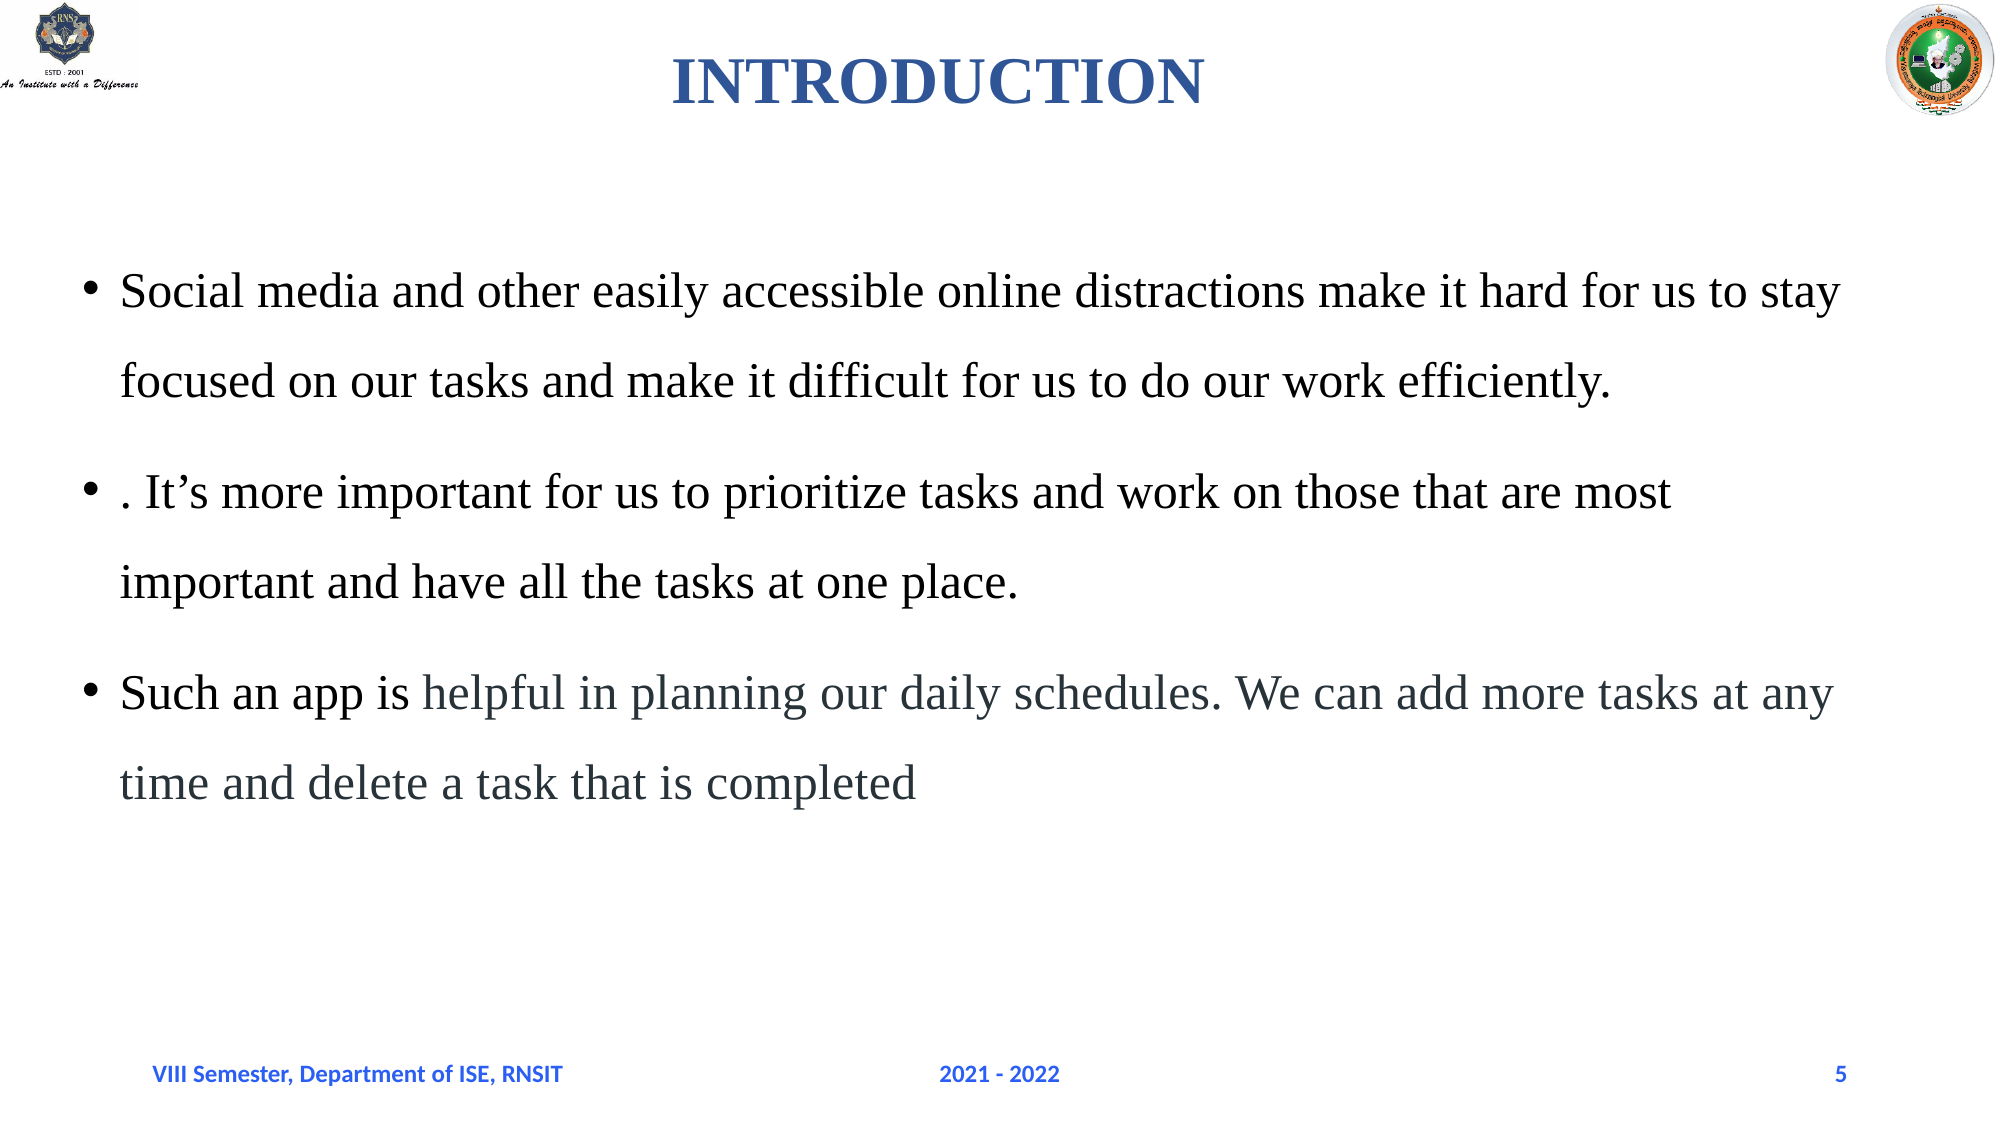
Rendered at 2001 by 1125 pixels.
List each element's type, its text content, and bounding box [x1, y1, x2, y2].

footer 2021 - 2022 [662, 1042, 1338, 1103]
list Social media and other easily accessible online distractions make it hard for us to stay focused on our tasks and make it difficult for us to do our work efficiently. . It’s more important for us to prioritize tasks and work on those that are most important and have all the tasks at one place. Such an app is helpful in planning our daily schedules. We can add more tasks at any time and delete a task that is completed [67, 220, 1863, 952]
picture [1882, 2, 1997, 117]
slide_number VIII Semester, Department of ISE, RNSIT [137, 1042, 662, 1103]
picture [0, 0, 138, 90]
title INTRODUCTION [326, 38, 1552, 216]
slide_number 5 [1412, 1042, 1863, 1103]
